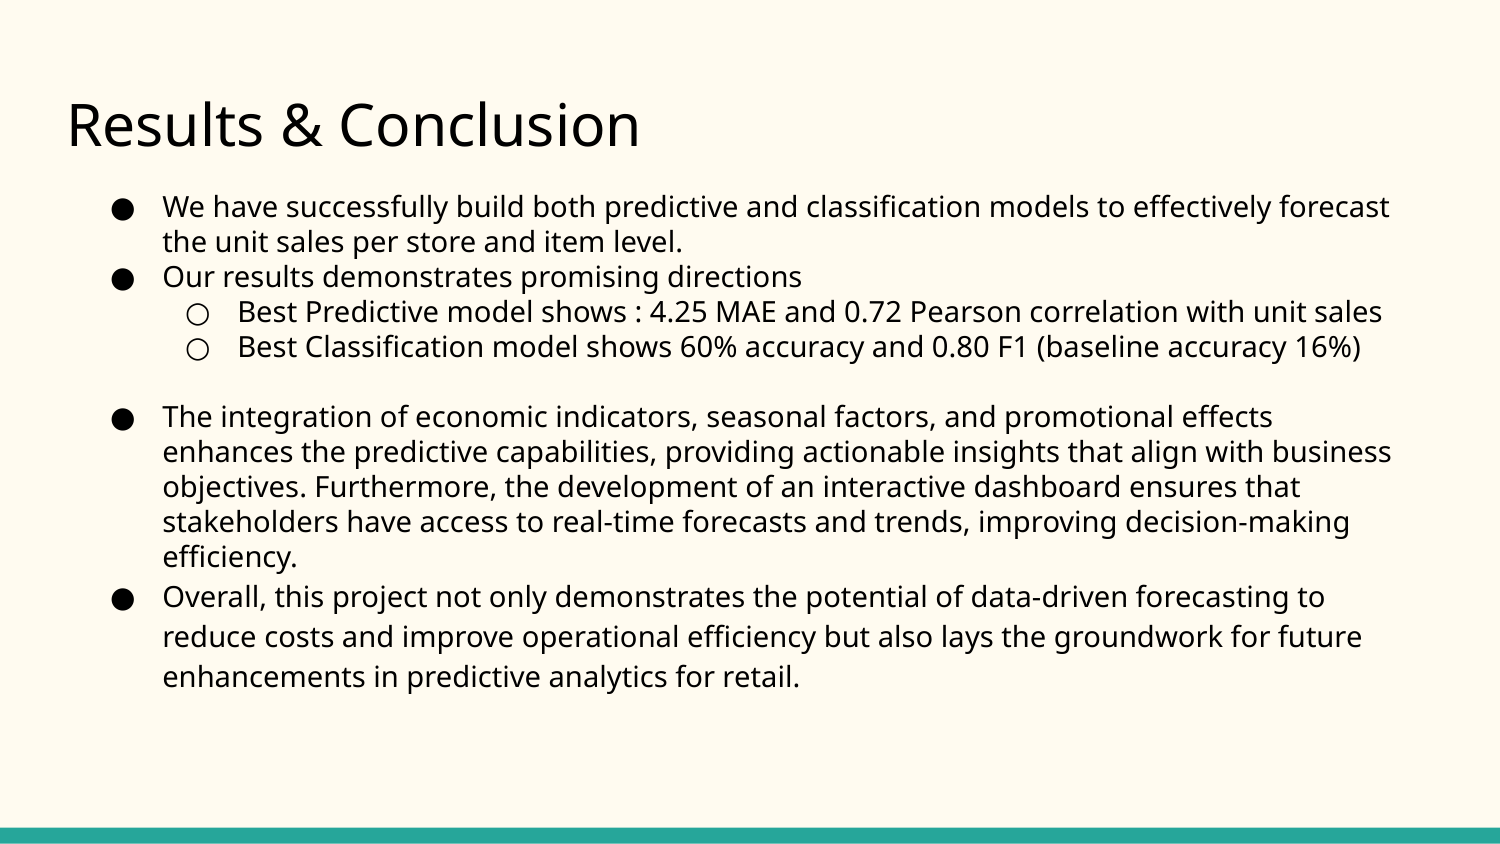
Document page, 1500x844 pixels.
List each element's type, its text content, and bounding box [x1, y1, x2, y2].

title Results & Conclusion [51, 72, 1449, 174]
text_box We have successfully build both predictive and classification models to effectively forecast the unit sales per store and item level. Our results demonstrates promising directions Best Predictive model shows : 4.25 MAE and 0.72 Pearson correlation with unit sales Best Classification model shows 60% accuracy and 0.80 F1 (baseline accuracy 16%) The integration of economic indicators, seasonal factors, and promotional effects enhances the predictive capabilities, providing actionable insights that align with business objectives. Furthermore, the development of an interactive dashboard ensures that stakeholders have access to real-time forecasts and trends, improving decision-making efficiency. Overall, this project not only demonstrates the potential of data-driven forecasting to reduce costs and improve operational efficiency but also lays the groundwork for future enhancements in predictive analytics for retail. [72, 173, 1417, 774]
